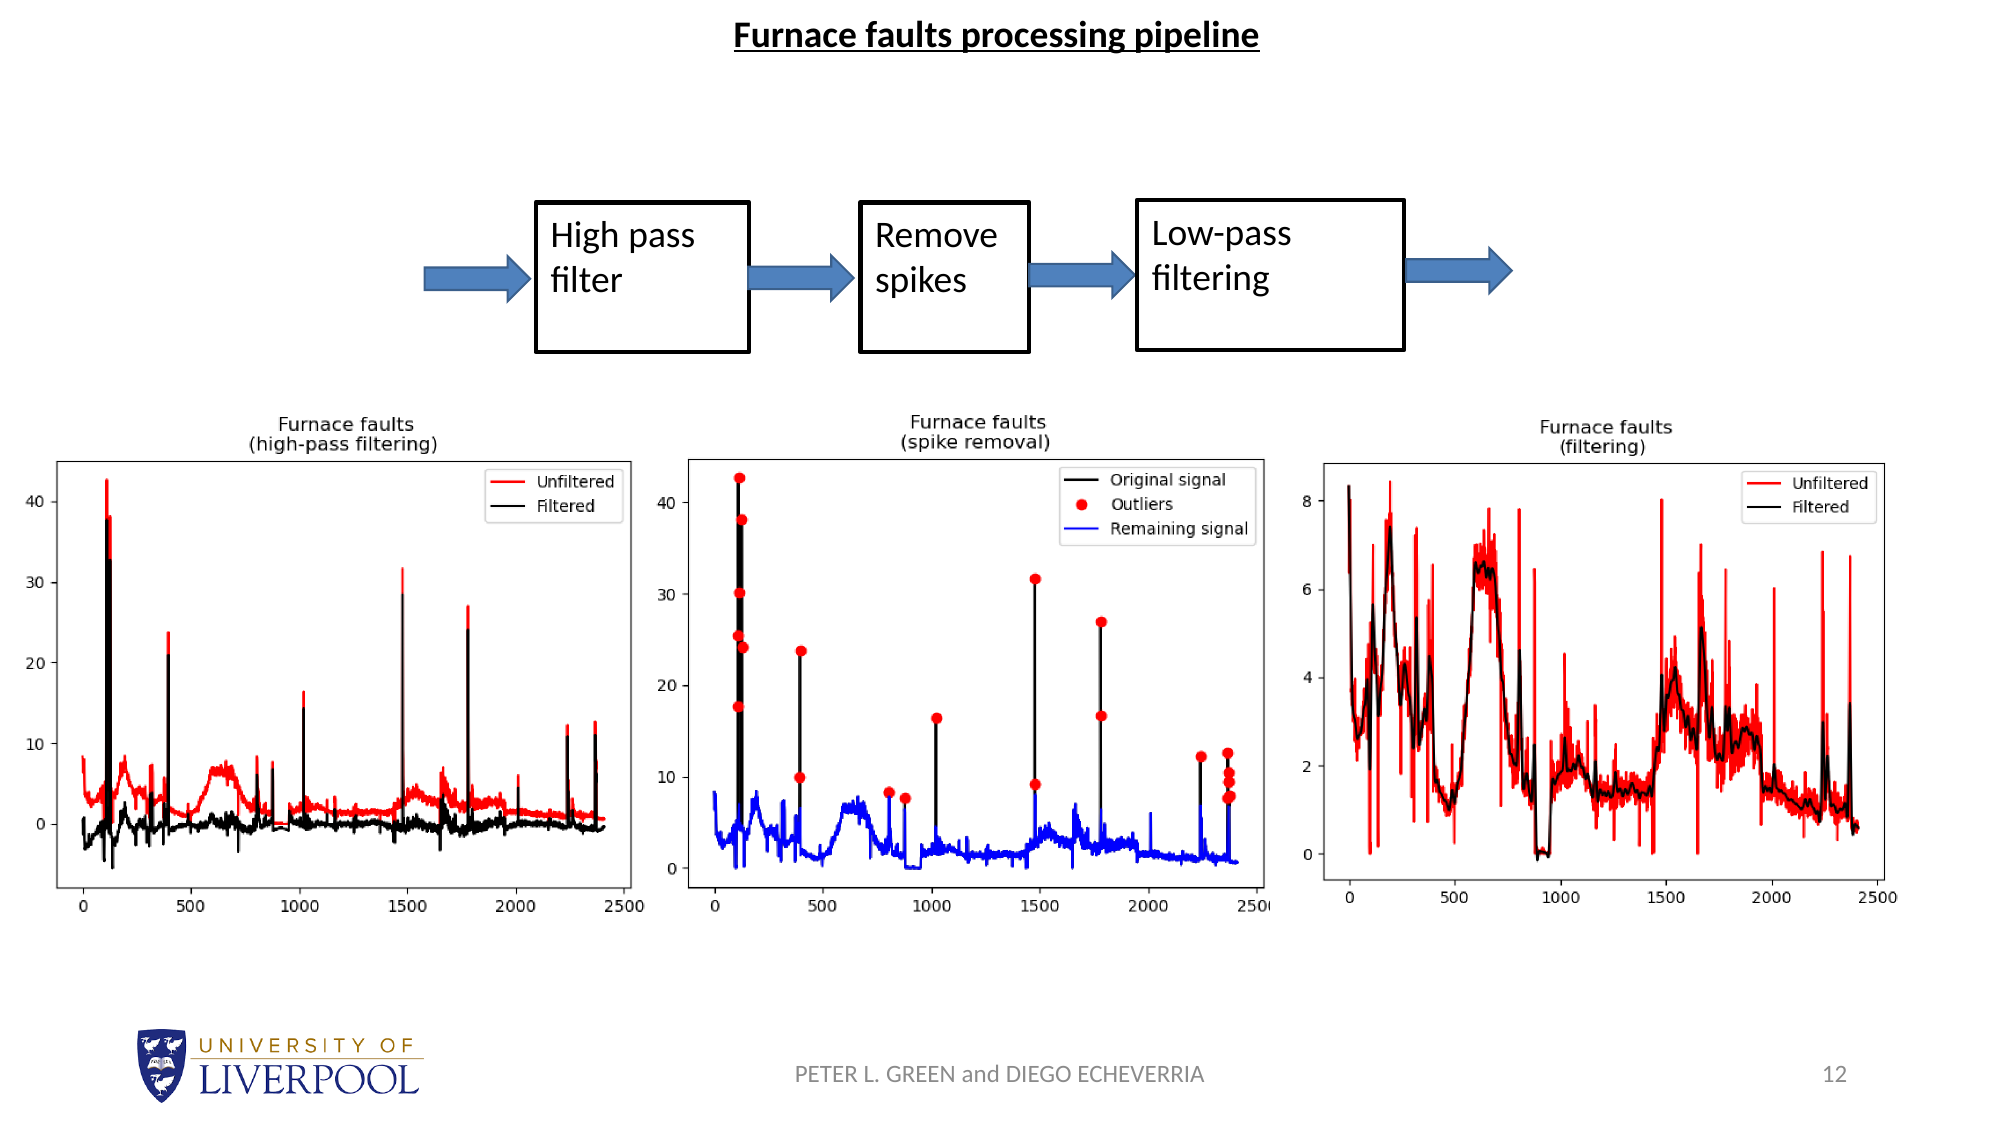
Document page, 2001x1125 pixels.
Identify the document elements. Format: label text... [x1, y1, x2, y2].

text_box Low-pass filtering [1137, 200, 1405, 350]
text_box [423, 253, 532, 304]
picture [137, 1029, 424, 1103]
text_box [747, 252, 856, 303]
text_box [1405, 245, 1514, 296]
text_box Furnace faults processing pipeline [299, 2, 1695, 63]
text_box High pass filter [535, 202, 749, 352]
slide_number 12 [1412, 1042, 1863, 1103]
text_box [1028, 250, 1137, 301]
picture [11, 404, 1923, 930]
footer PETER L. GREEN and DIEGO ECHEVERRIA [662, 1042, 1338, 1103]
text_box Remove spikes [860, 202, 1030, 352]
